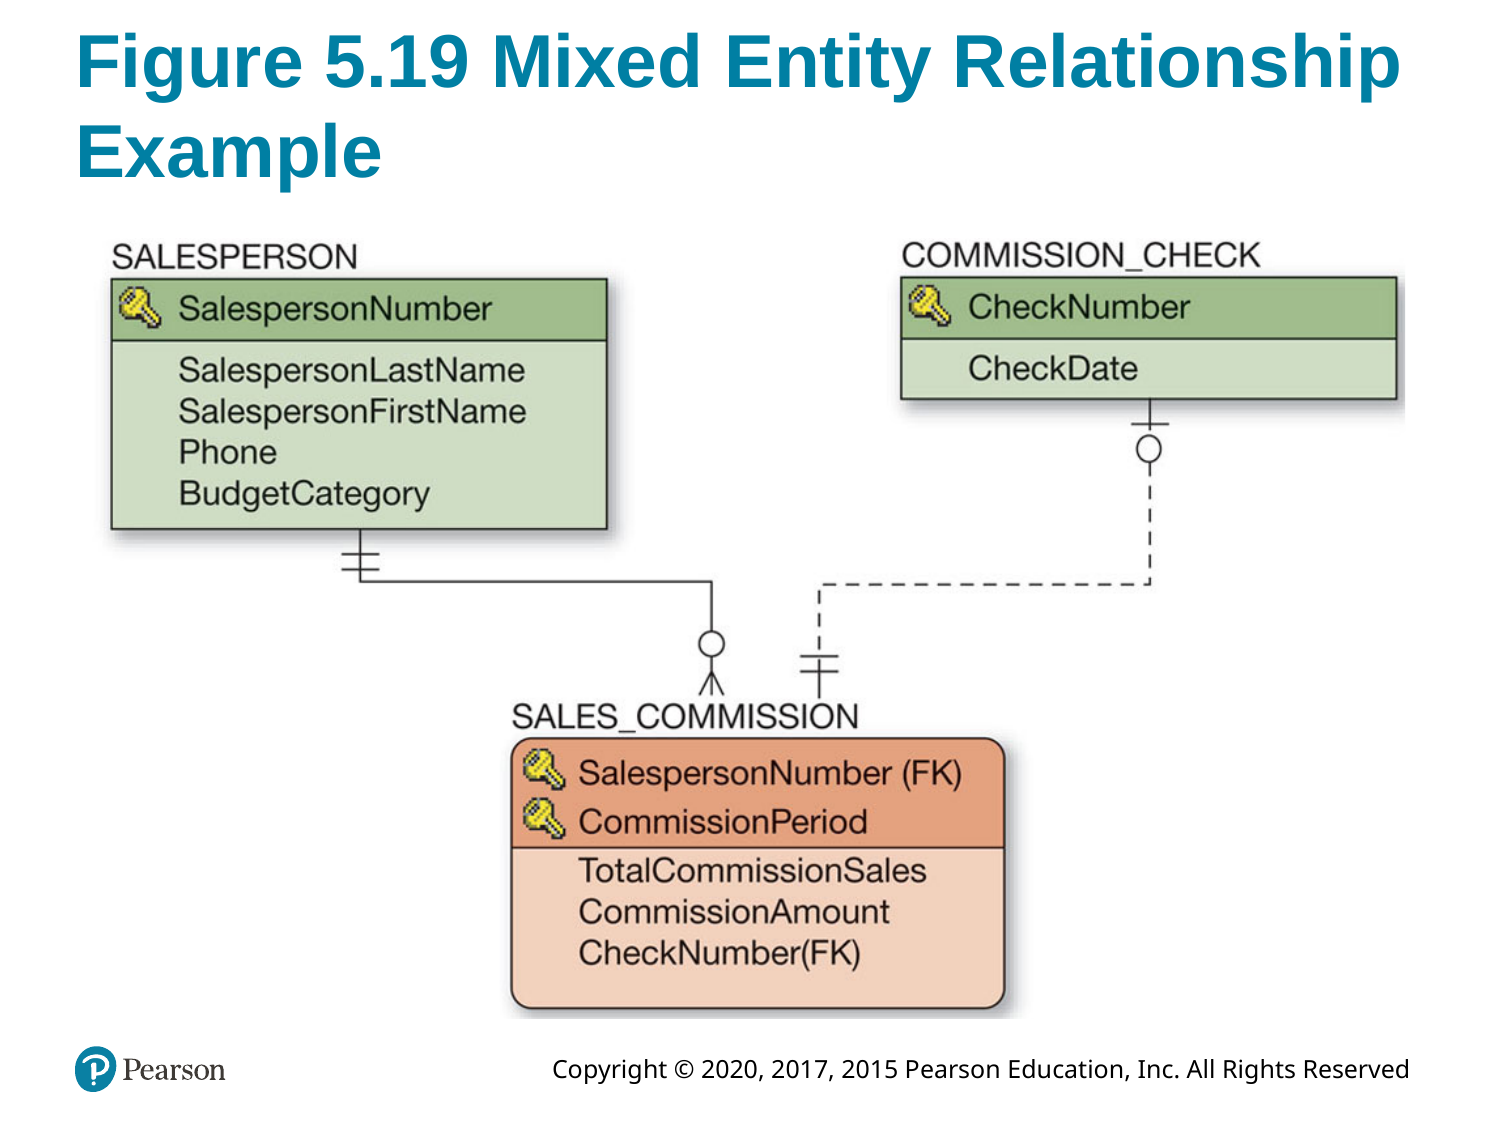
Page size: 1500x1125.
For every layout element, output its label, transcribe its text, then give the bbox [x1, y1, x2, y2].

picture [92, 237, 1406, 1019]
title Figure 5.19 Mixed Entity Relationship Example [75, 7, 1413, 197]
